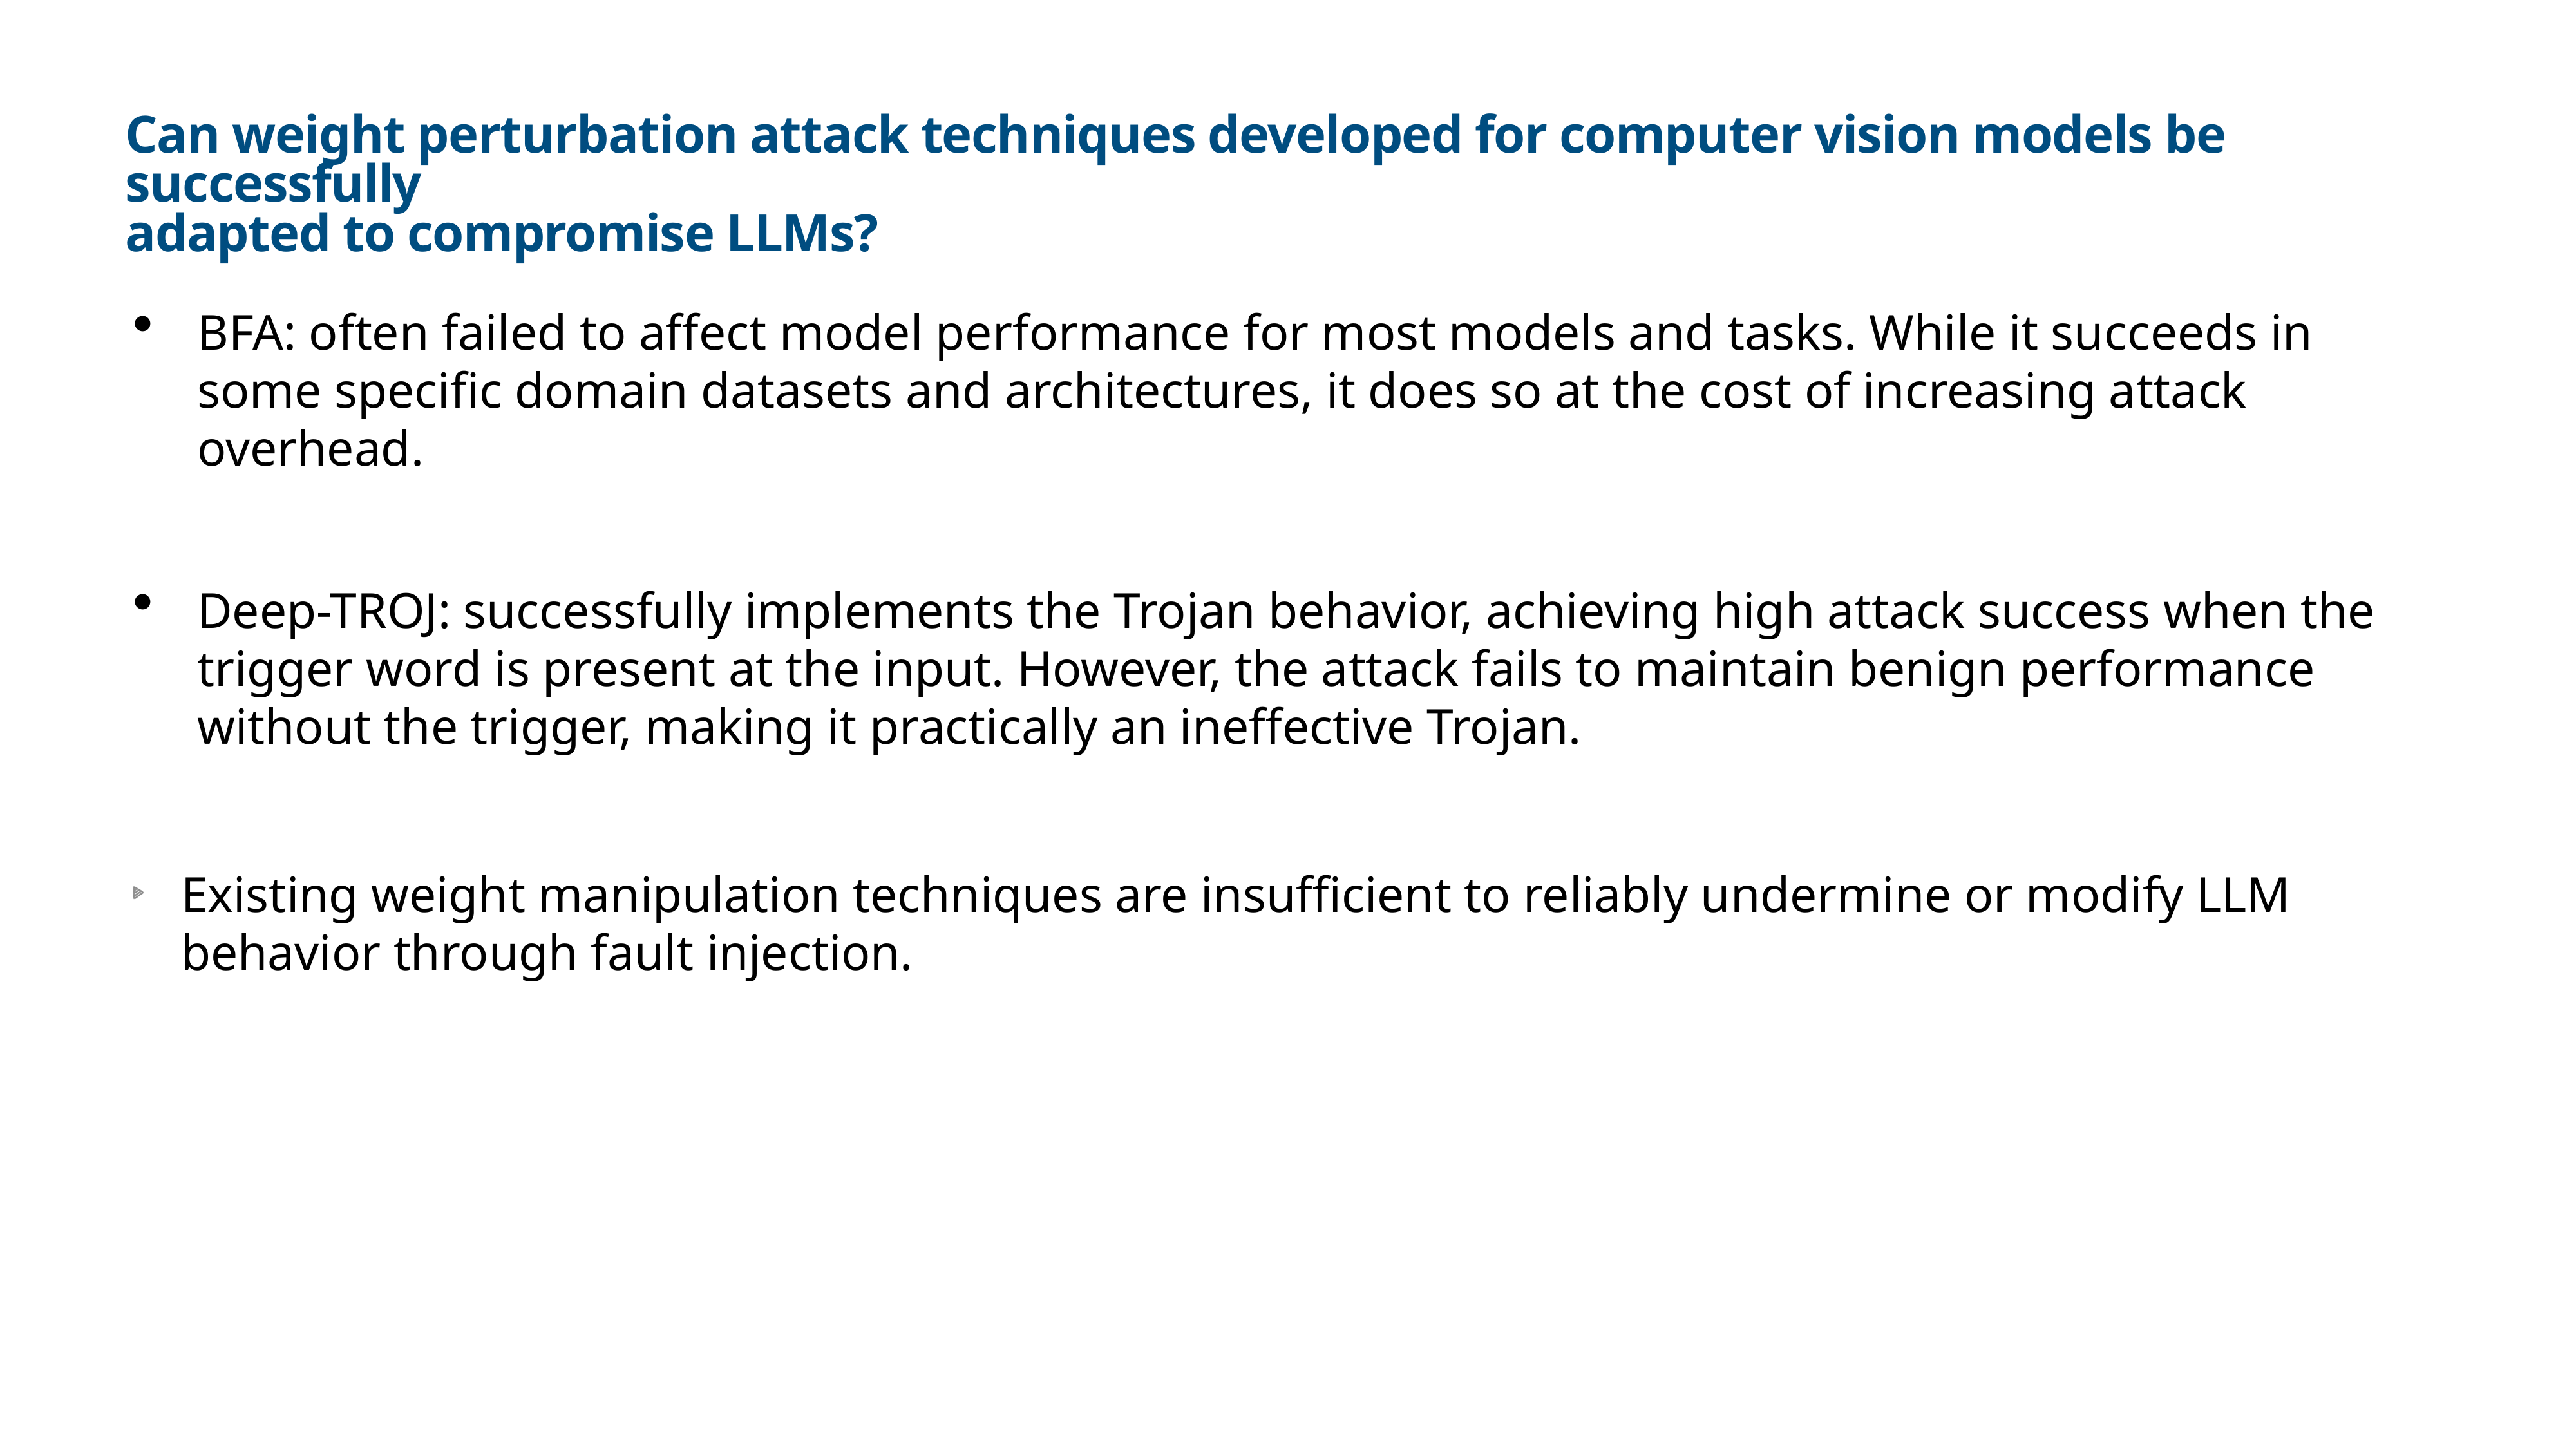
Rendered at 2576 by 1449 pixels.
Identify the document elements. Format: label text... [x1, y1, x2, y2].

picture [133, 886, 144, 900]
list BFA: often failed to affect model performance for most models and tasks. While it succeeds in some specific domain datasets and architectures, it does so at the cost of increasing attack overhead. Deep-TROJ: successfully implements the Trojan behavior, achieving high attack success when the trigger word is present at the input. However, the attack fails to maintain benign performance without the trigger, making it practically an ineffective Trojan. Existing weight manipulation techniques are insufficient to reliably undermine or modify LLM behavior through fault injection. [127, 296, 2449, 1195]
list Can weight perturbation attack techniques developed for computer vision models be successfully adapted to compromise LLMs? [120, 108, 2456, 255]
